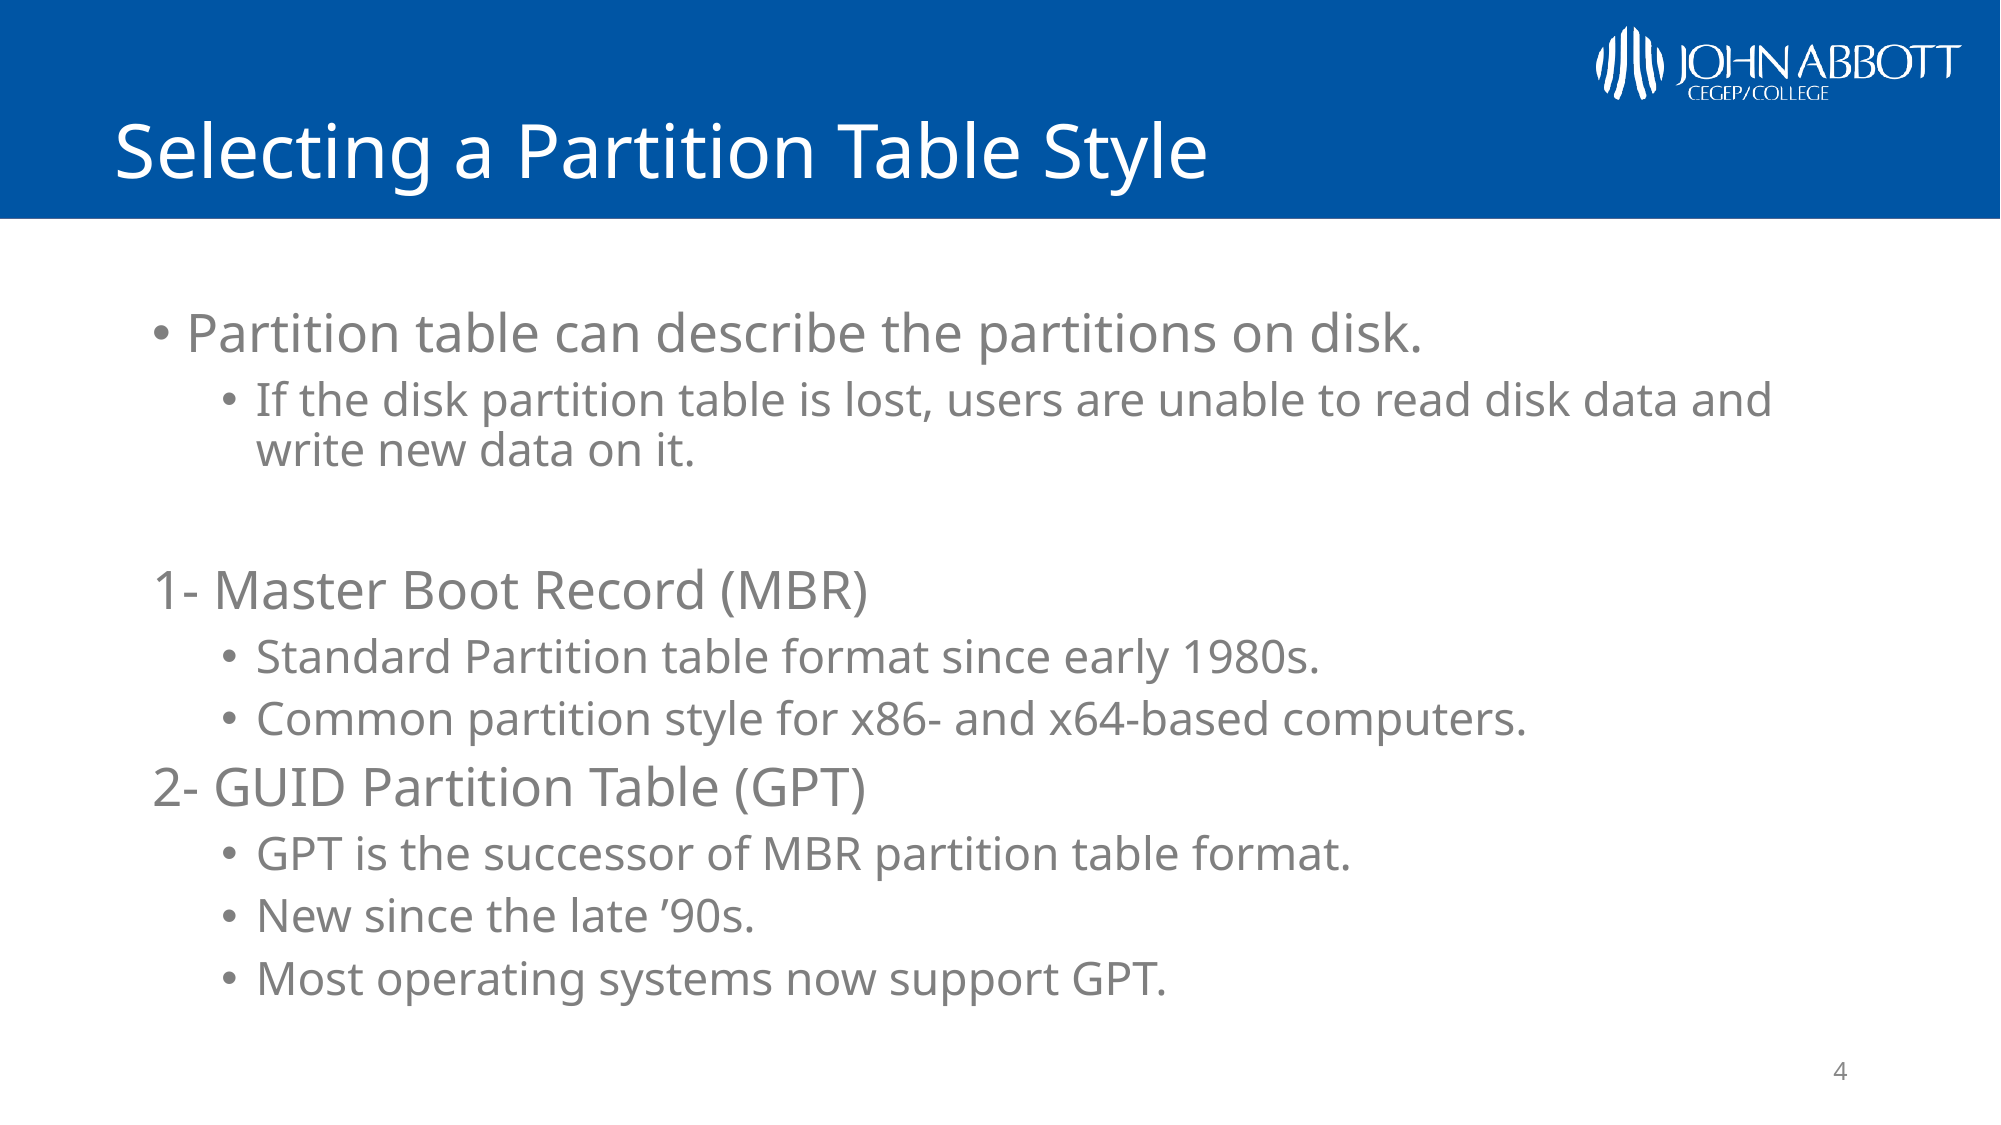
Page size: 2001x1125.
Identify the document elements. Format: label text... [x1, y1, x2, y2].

title Selecting a Partition Table Style [99, 0, 1863, 202]
list Partition table can describe the partitions on disk. If the disk partition table is lost, users are unable to read disk data and write new data on it. 1- Master Boot Record (MBR) Standard Partition table format since early 1980s. Common partition style for x86- and x64-based computers. 2- GUID Partition Table (GPT) GPT is the successor of MBR partition table format. New since the late ’90s. Most operating systems now support GPT. [137, 299, 1863, 1014]
picture [1863, 26, 1962, 100]
slide_number ‹#› [1325, 1042, 1863, 1103]
